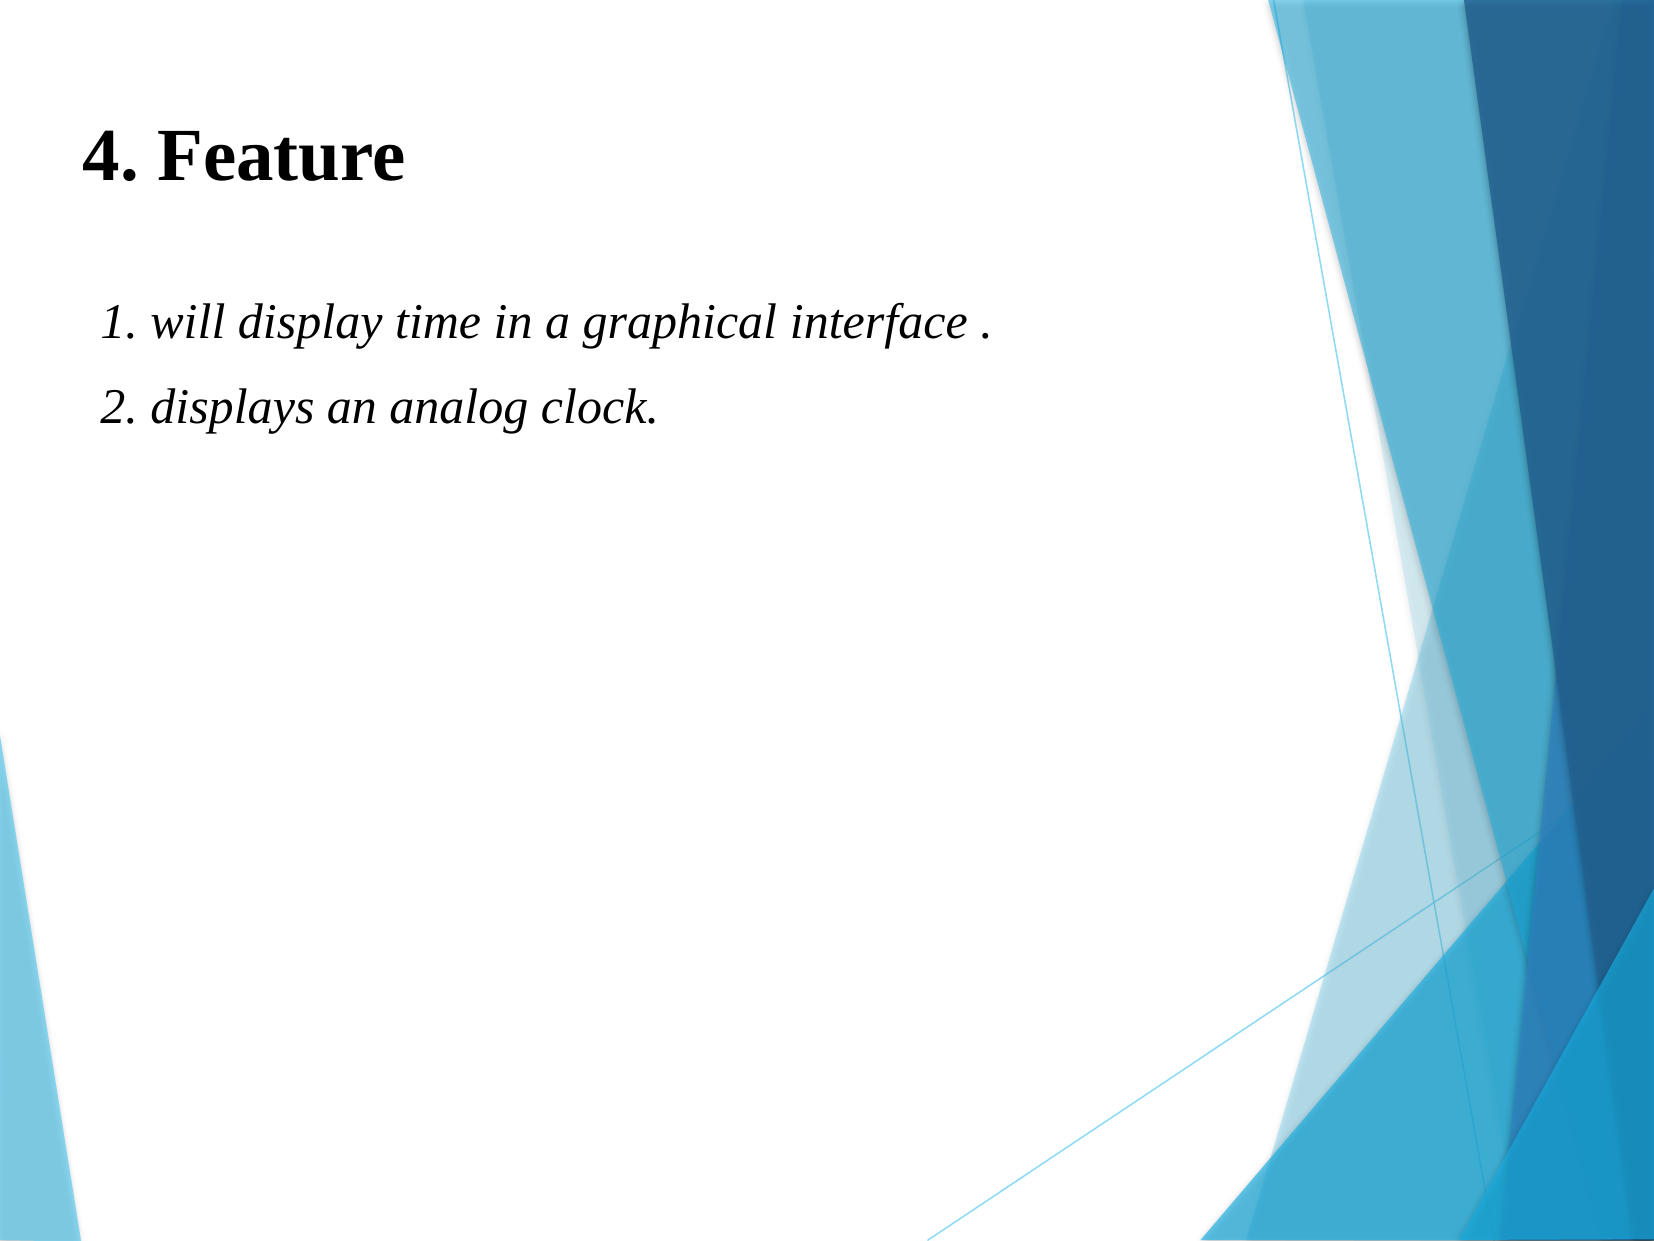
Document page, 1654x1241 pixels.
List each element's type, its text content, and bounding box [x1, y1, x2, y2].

text_box 4. Feature [82, 49, 1571, 257]
text_box 1. will display time in a graphical interface . 2. displays an analog clock. [82, 290, 1571, 1109]
